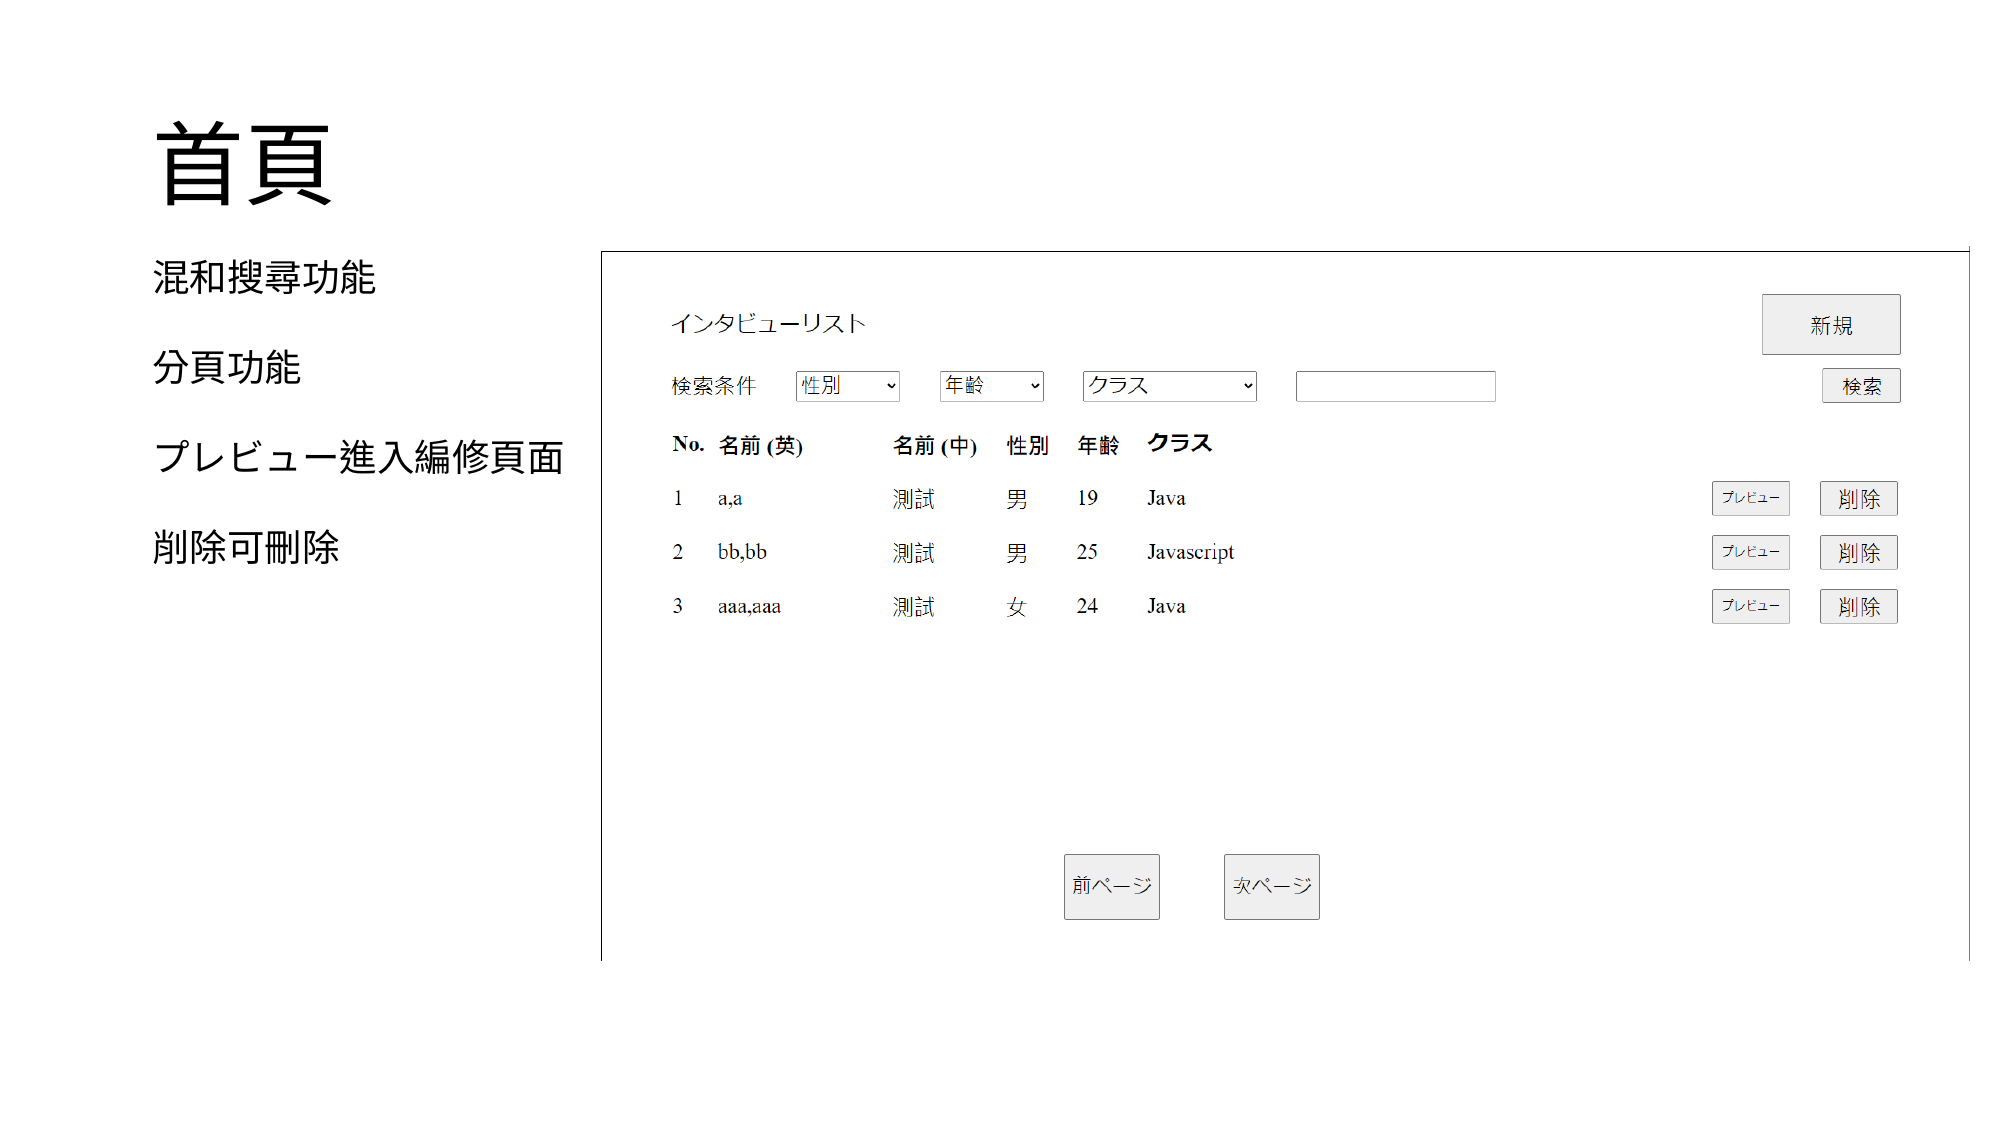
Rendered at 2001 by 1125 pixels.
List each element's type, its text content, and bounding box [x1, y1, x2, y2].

text_box 混和搜尋功能 分頁功能 プレビュー進入編修頁面 削除可刪除 [137, 246, 582, 577]
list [599, 246, 1971, 962]
title 首頁 [137, 59, 1863, 278]
